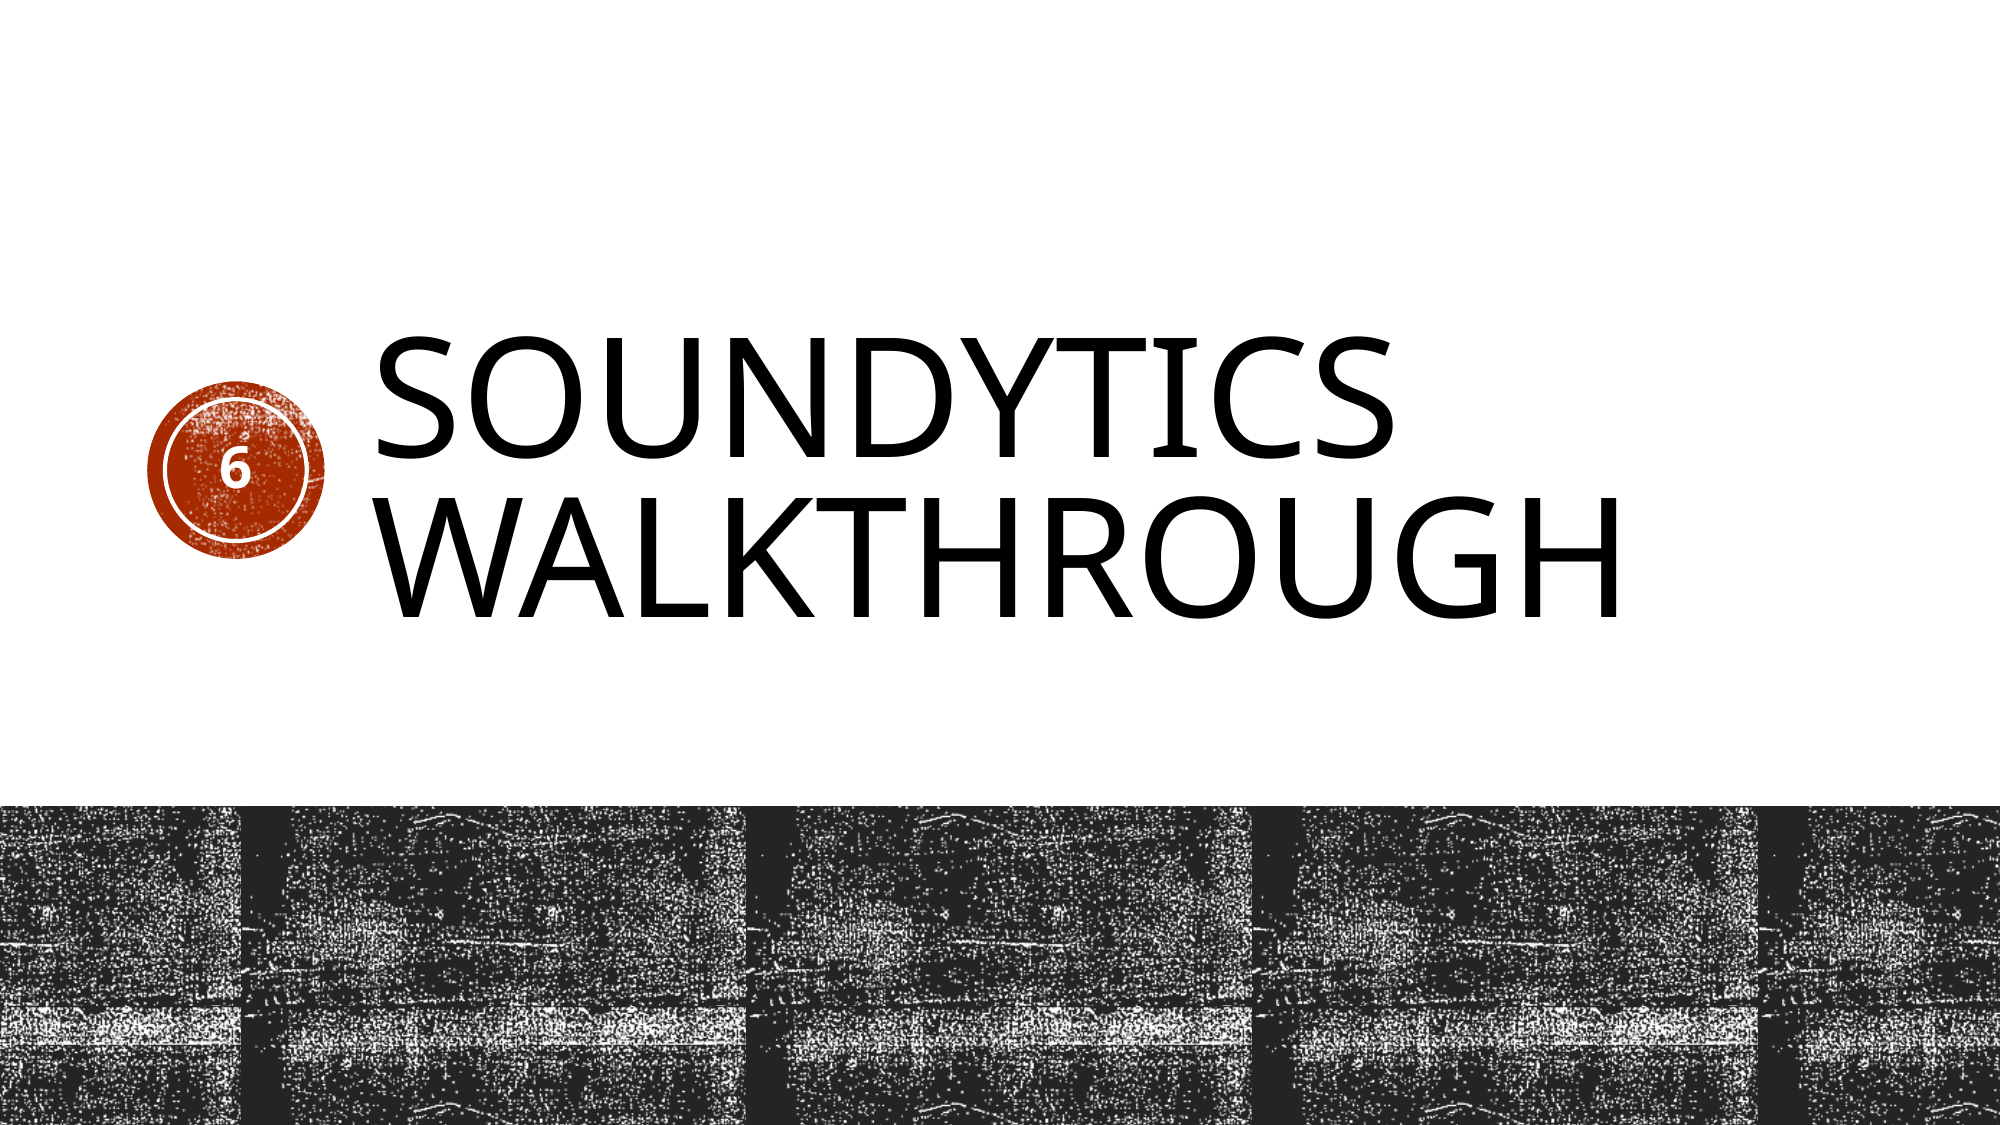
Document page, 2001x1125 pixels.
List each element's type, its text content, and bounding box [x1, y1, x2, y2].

slide_number 6 [138, 411, 334, 530]
title Soundytics walkthrough [355, 201, 1878, 779]
